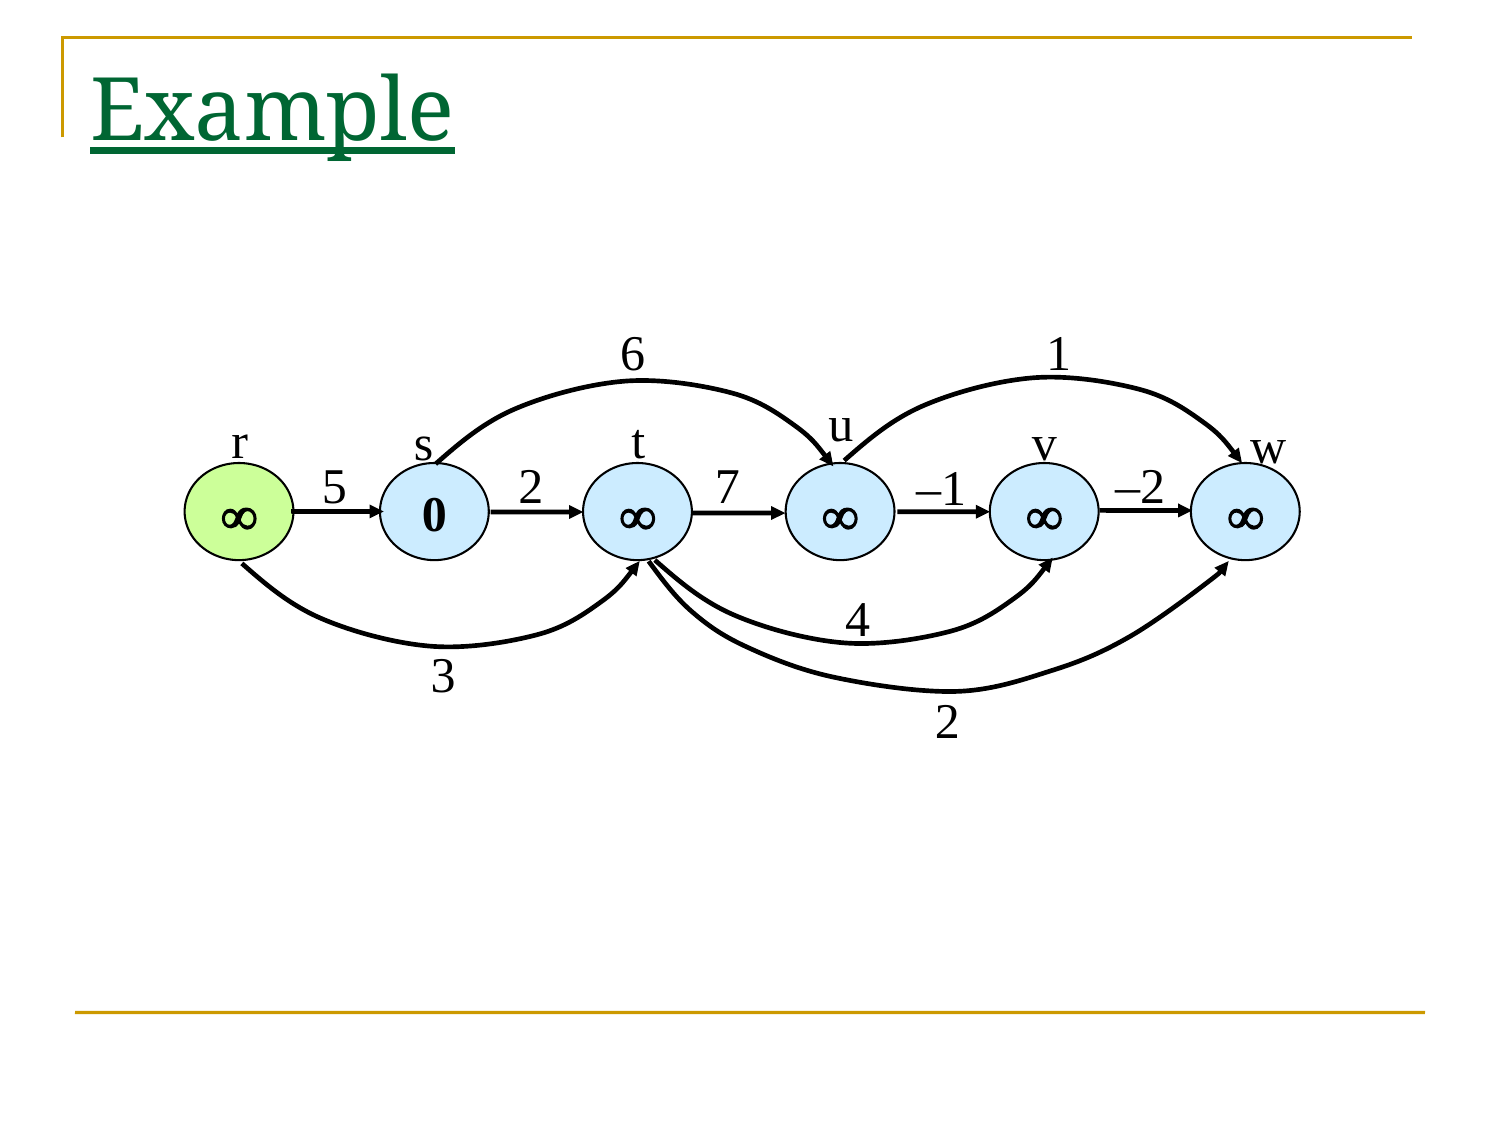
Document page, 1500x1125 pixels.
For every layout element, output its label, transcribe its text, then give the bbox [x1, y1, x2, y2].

text_box  [785, 462, 895, 559]
text_box [981, 507, 990, 517]
text_box 5 [307, 446, 362, 521]
text_box r [216, 401, 264, 476]
text_box 2 [503, 446, 559, 521]
text_box [648, 561, 1229, 691]
title Example [74, 45, 1426, 233]
text_box v [1017, 403, 1072, 479]
text_box  [184, 467, 294, 561]
text_box w [1235, 405, 1301, 481]
text_box [654, 557, 1053, 561]
text_box 0 [380, 465, 489, 561]
text_box [844, 377, 1235, 463]
text_box 6 [605, 313, 661, 389]
text_box t [616, 401, 661, 476]
text_box  [583, 466, 692, 561]
text_box [755, 506, 786, 520]
text_box –2 [1100, 446, 1180, 521]
text_box 7 [699, 446, 755, 521]
text_box  [1190, 463, 1300, 561]
text_box  [989, 469, 1099, 560]
text_box 2 [920, 680, 975, 756]
text_box –1 [901, 448, 981, 524]
text_box s [399, 403, 449, 479]
text_box [449, 381, 834, 467]
text_box 1 [1031, 313, 1086, 389]
text_box 3 [415, 635, 471, 711]
text_box u [813, 384, 869, 460]
text_box [241, 561, 640, 647]
text_box [362, 505, 384, 518]
text_box 4 [830, 578, 885, 654]
text_box [1180, 504, 1193, 517]
text_box [559, 505, 584, 519]
